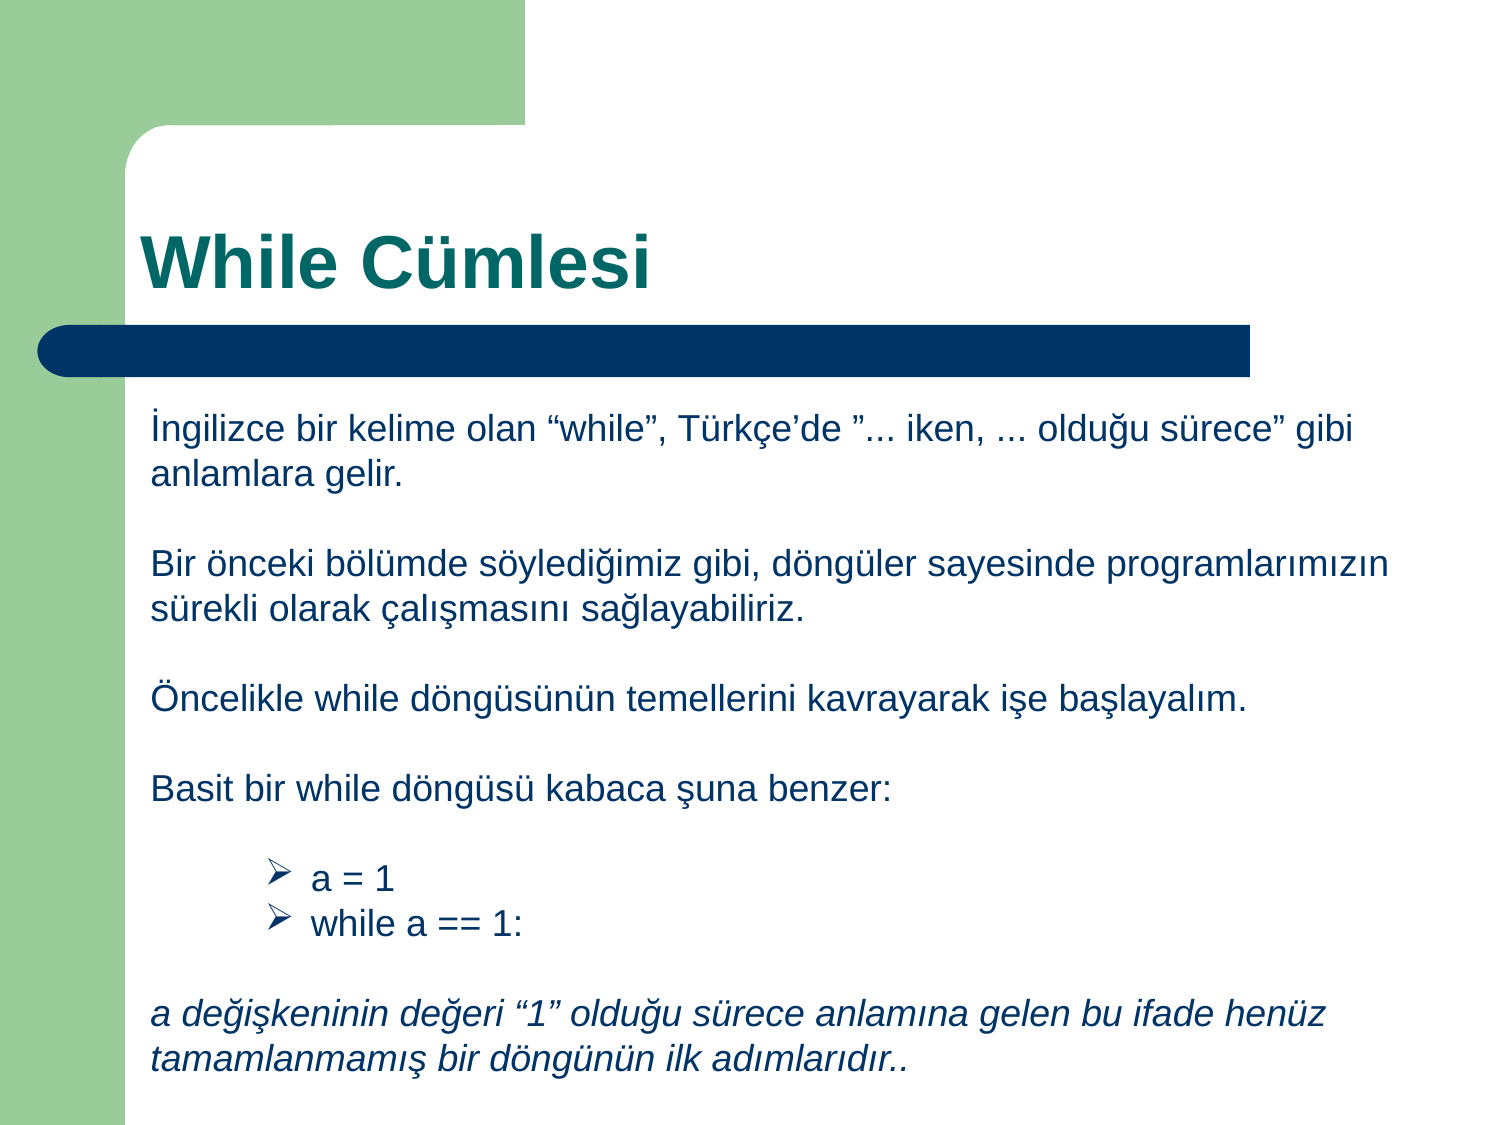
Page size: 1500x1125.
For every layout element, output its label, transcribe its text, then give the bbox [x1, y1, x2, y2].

text_box İngilizce bir kelime olan “while”, Türkçe’de ”... iken, ... olduğu sürece” gibi anlamlara gelir. Bir önceki bölümde söylediğimiz gibi, döngüler sayesinde programlarımızın sürekli olarak çalışmasını sağlayabiliriz. Öncelikle while döngüsünün temellerini kavrayarak işe başlayalım. Basit bir while döngüsü kabaca şuna benzer: a = 1 while a == 1: a değişkeninin değeri “1” olduğu sürece anlamına gelen bu ifade henüz tamamlanmamış bir döngünün ilk adımlarıdır.. [135, 397, 1451, 1087]
title While Cümlesi [124, 124, 1426, 313]
